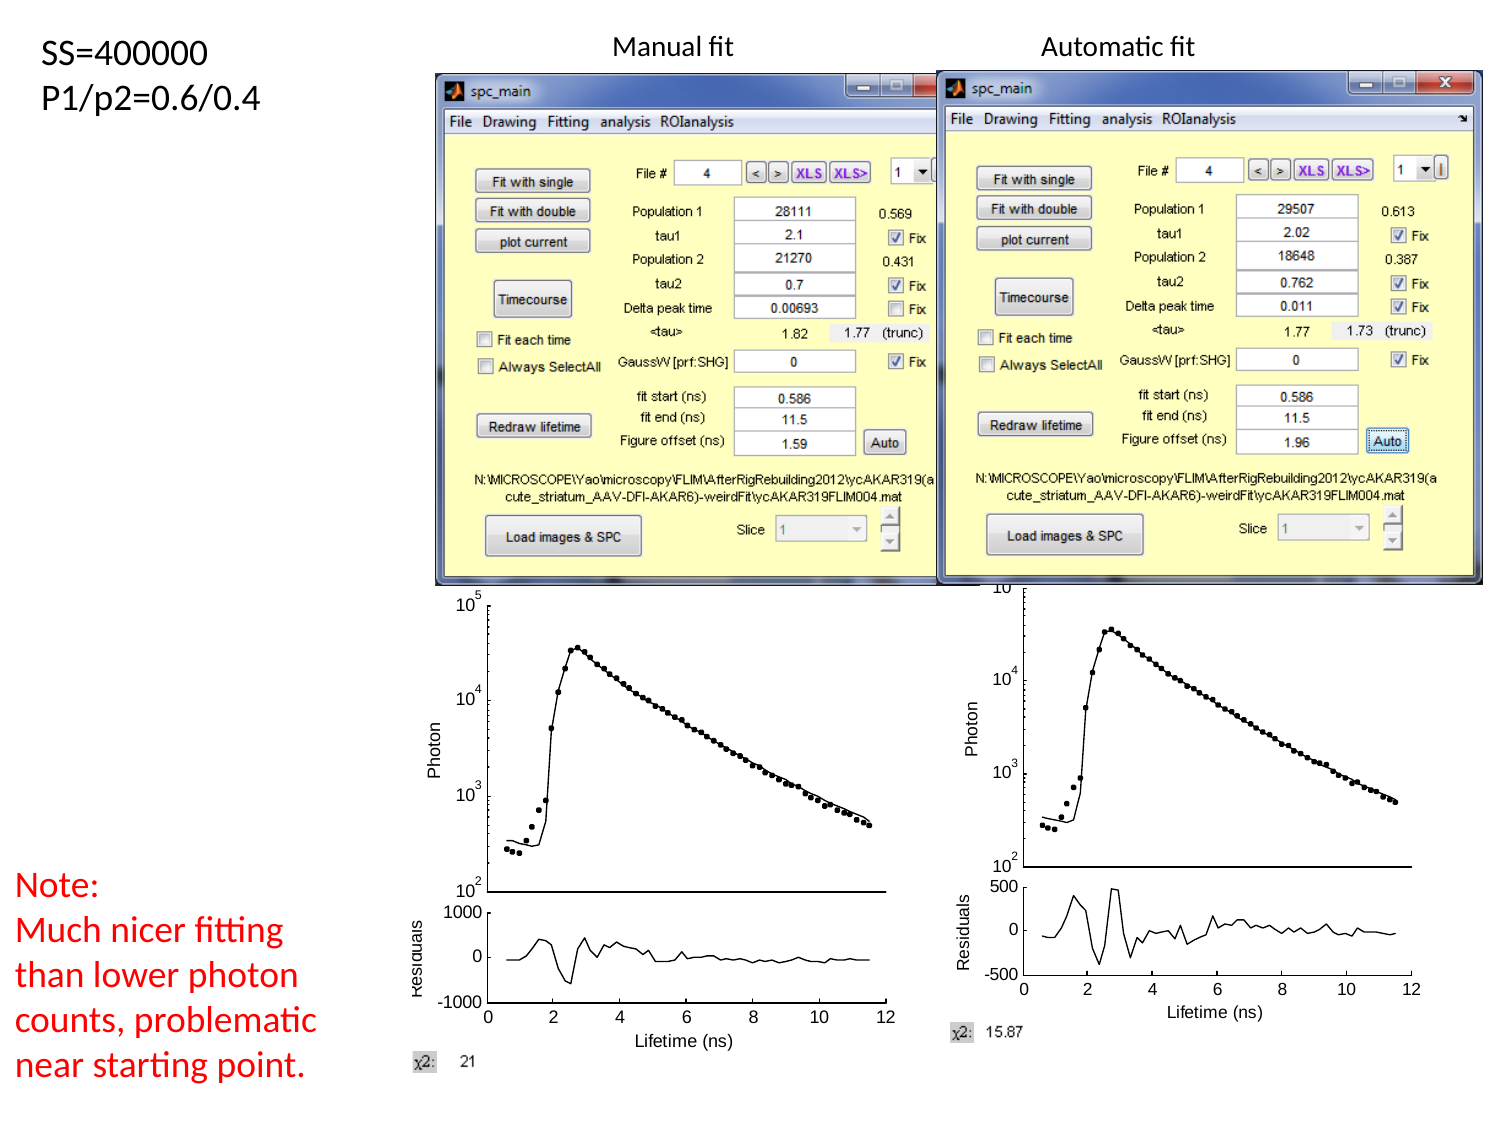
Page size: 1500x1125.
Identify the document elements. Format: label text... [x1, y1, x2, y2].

text_box SS=400000 P1/p2=0.6/0.4 [26, 20, 276, 125]
picture [412, 70, 1484, 1079]
text_box Automatic fit [1026, 20, 1211, 68]
text_box Note: Much nicer fitting than lower photon counts, problematic near starting point. [0, 853, 338, 1093]
text_box Manual fit [597, 19, 750, 70]
